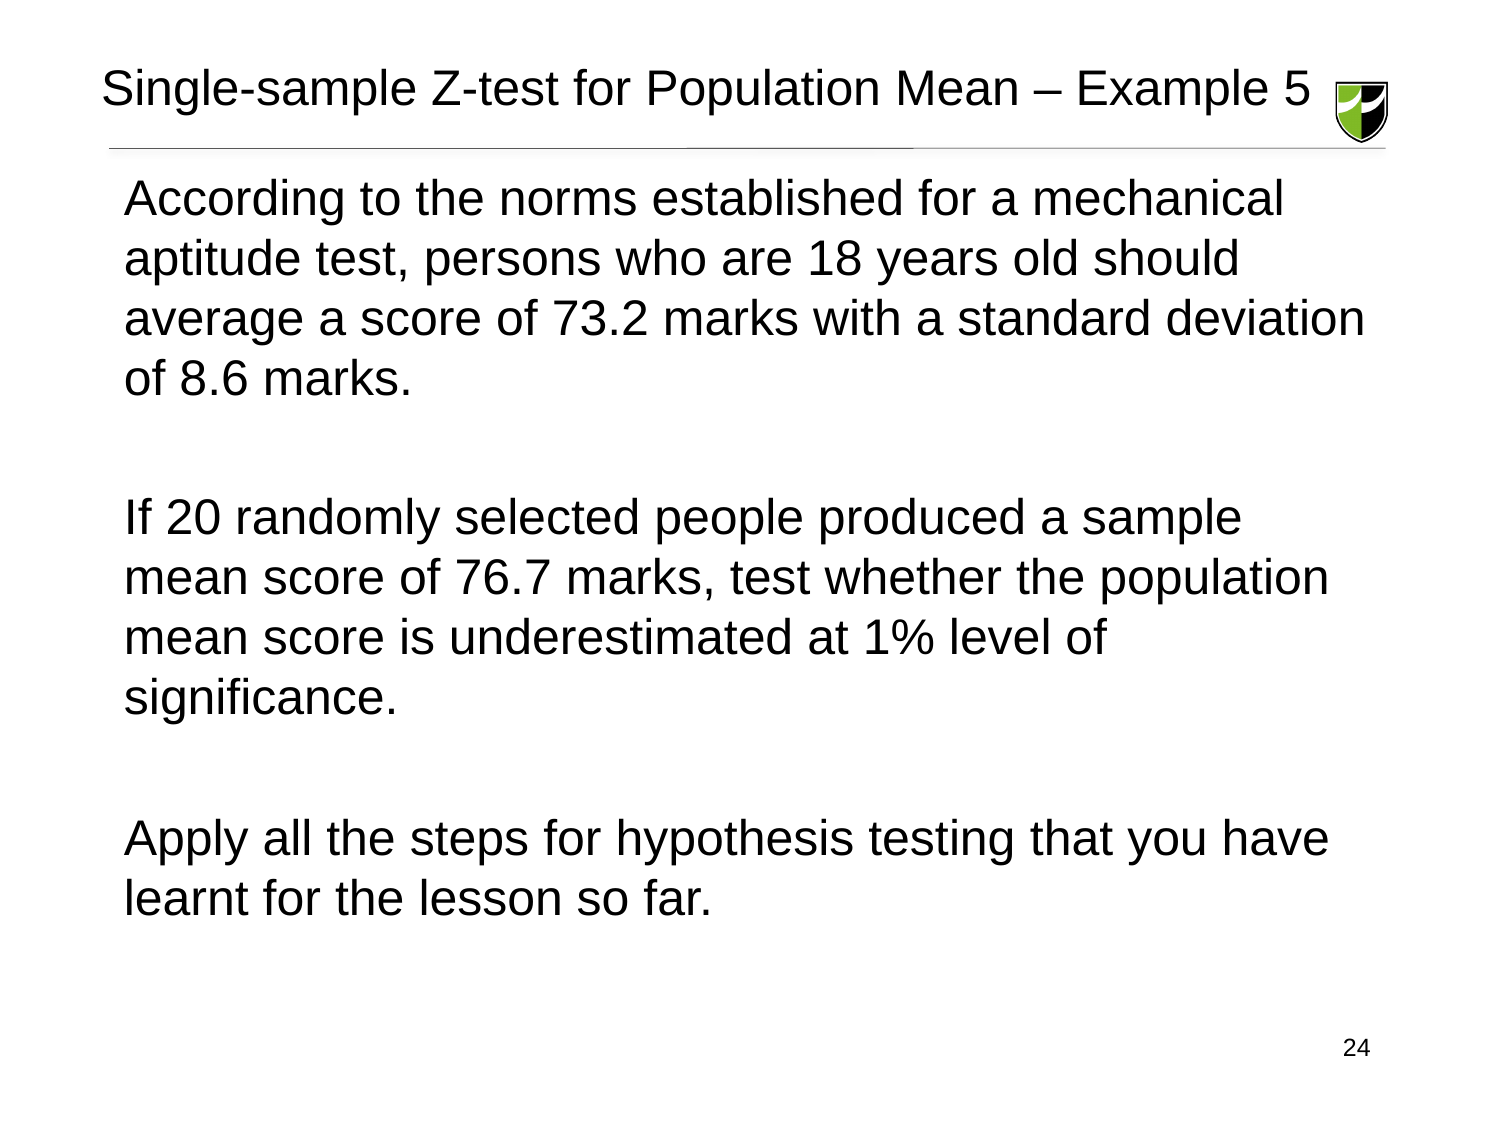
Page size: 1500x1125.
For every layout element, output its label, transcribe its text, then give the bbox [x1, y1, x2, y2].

title Single-sample Z-test for Population Mean – Example 5 [86, 47, 1332, 152]
list According to the norms established for a mechanical aptitude test, persons who are 18 years old should average a score of 73.2 marks with a standard deviation of 8.6 marks. If 20 randomly selected people produced a sample mean score of 76.7 marks, test whether the population mean score is underestimated at 1% level of significance. Apply all the steps for hypothesis testing that you have learnt for the lesson so far. [109, 157, 1386, 1000]
picture [1335, 75, 1393, 143]
slide_number 24 [1035, 1024, 1386, 1085]
